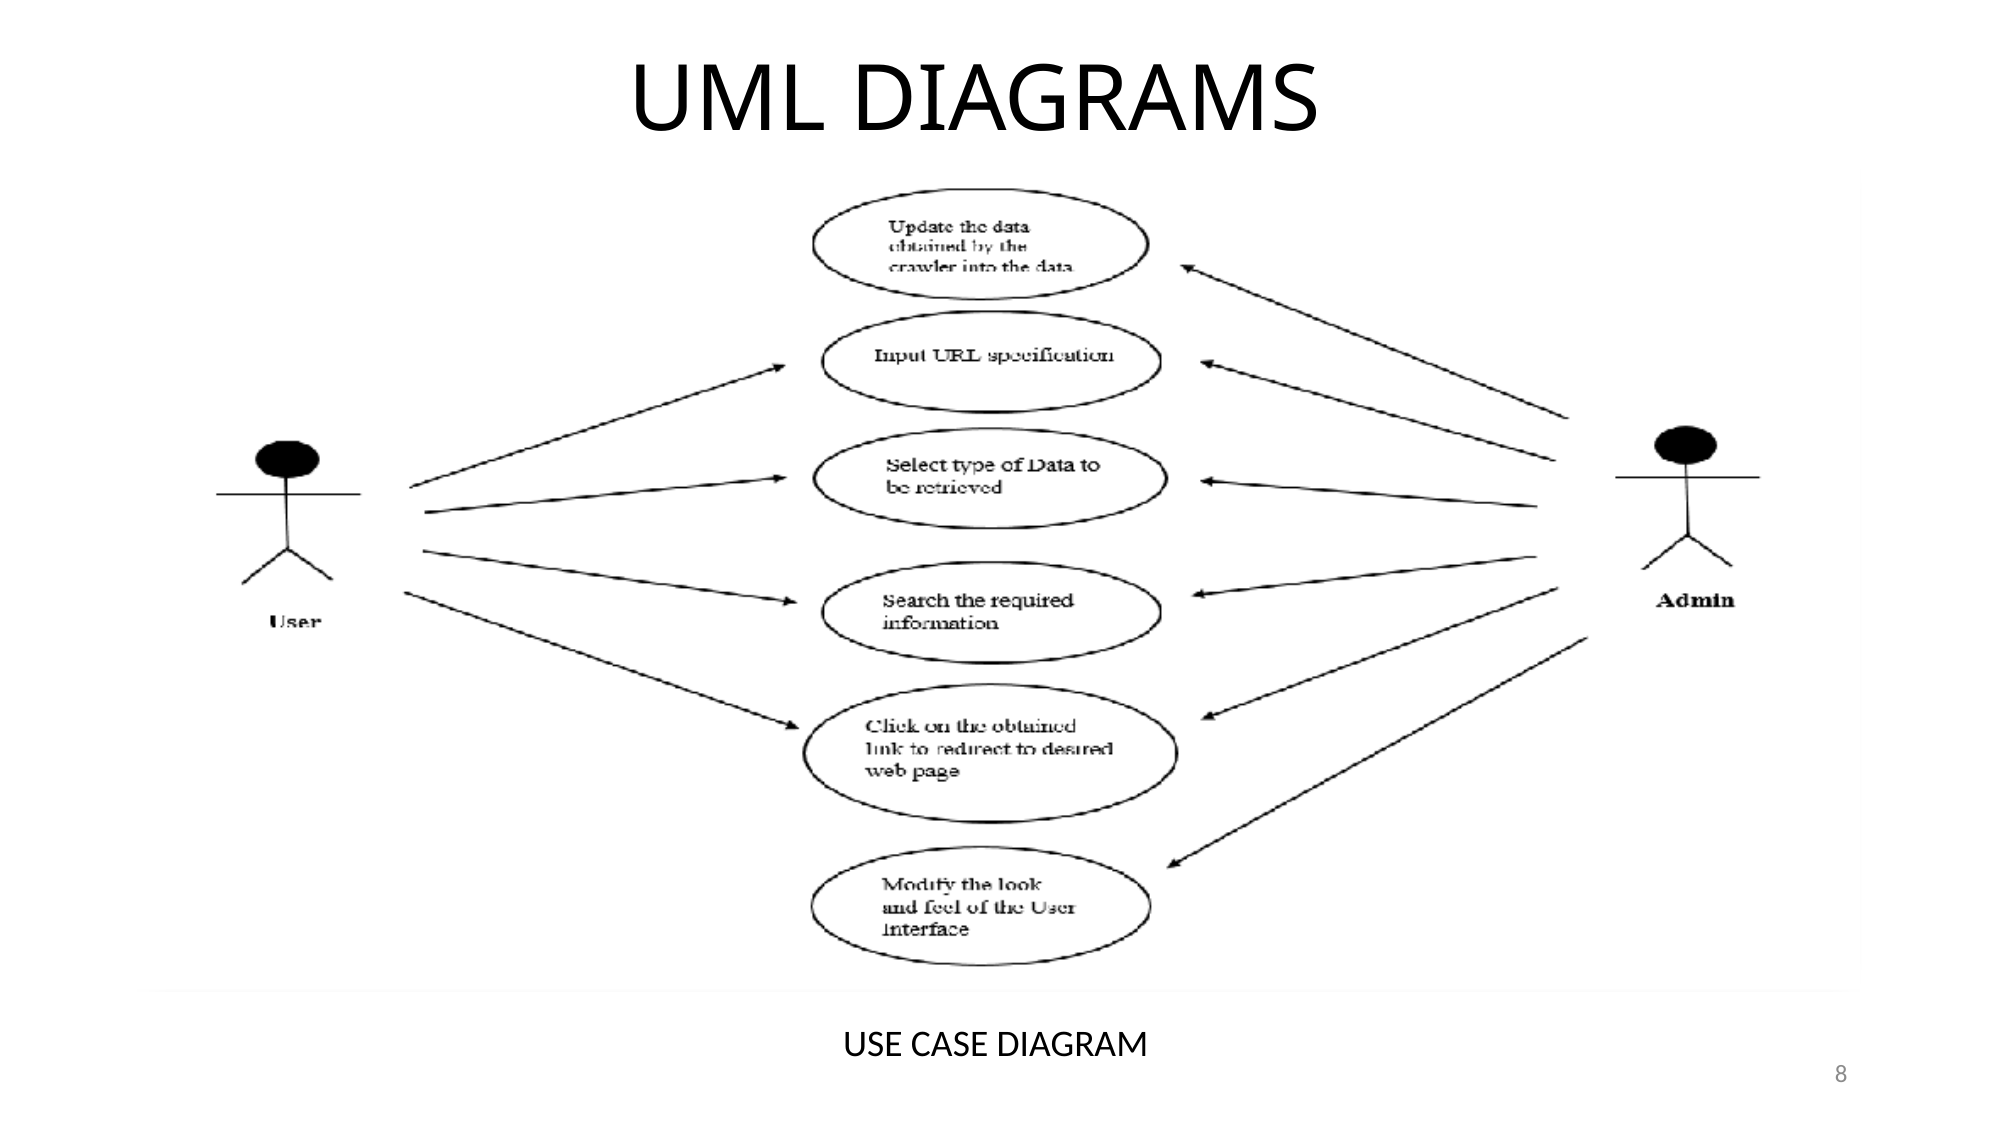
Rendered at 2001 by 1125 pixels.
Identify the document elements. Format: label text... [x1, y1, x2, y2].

text_box USE CASE DIAGRAM [828, 1012, 1172, 1072]
title UML DIAGRAMS [68, 18, 1882, 184]
picture [137, 160, 1863, 992]
slide_number 8 [1412, 1042, 1863, 1103]
